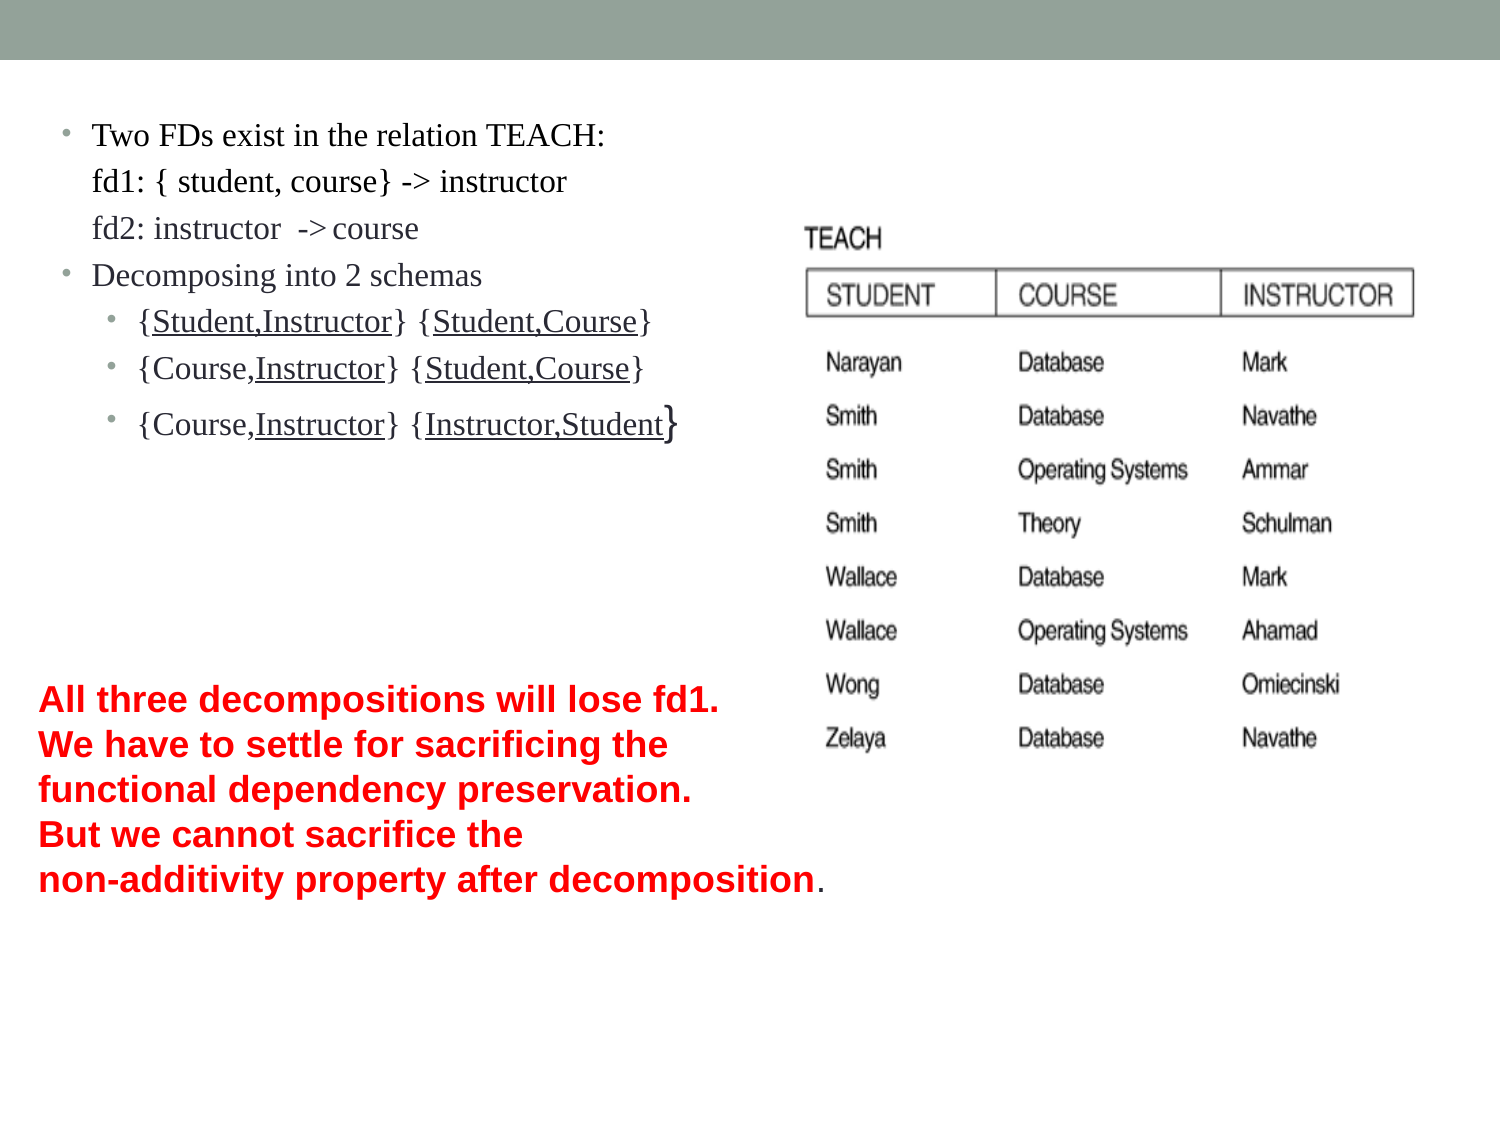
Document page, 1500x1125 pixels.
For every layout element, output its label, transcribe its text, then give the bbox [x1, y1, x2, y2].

text_box All three decompositions will lose fd1. We have to settle for sacrificing the functional dependency preservation. But we cannot sacrifice the non-additivity property after decomposition. [23, 667, 891, 908]
picture [749, 190, 1448, 813]
text_box Two FDs exist in the relation TEACH: fd1: { student, course} -> instructor fd2: instructor -> course Decomposing into 2 schemas {Student,Instructor} {Student,Course} {Course,Instructor} {Student,Course} {Course,Instructor} {Instructor,Student} [46, 105, 739, 480]
